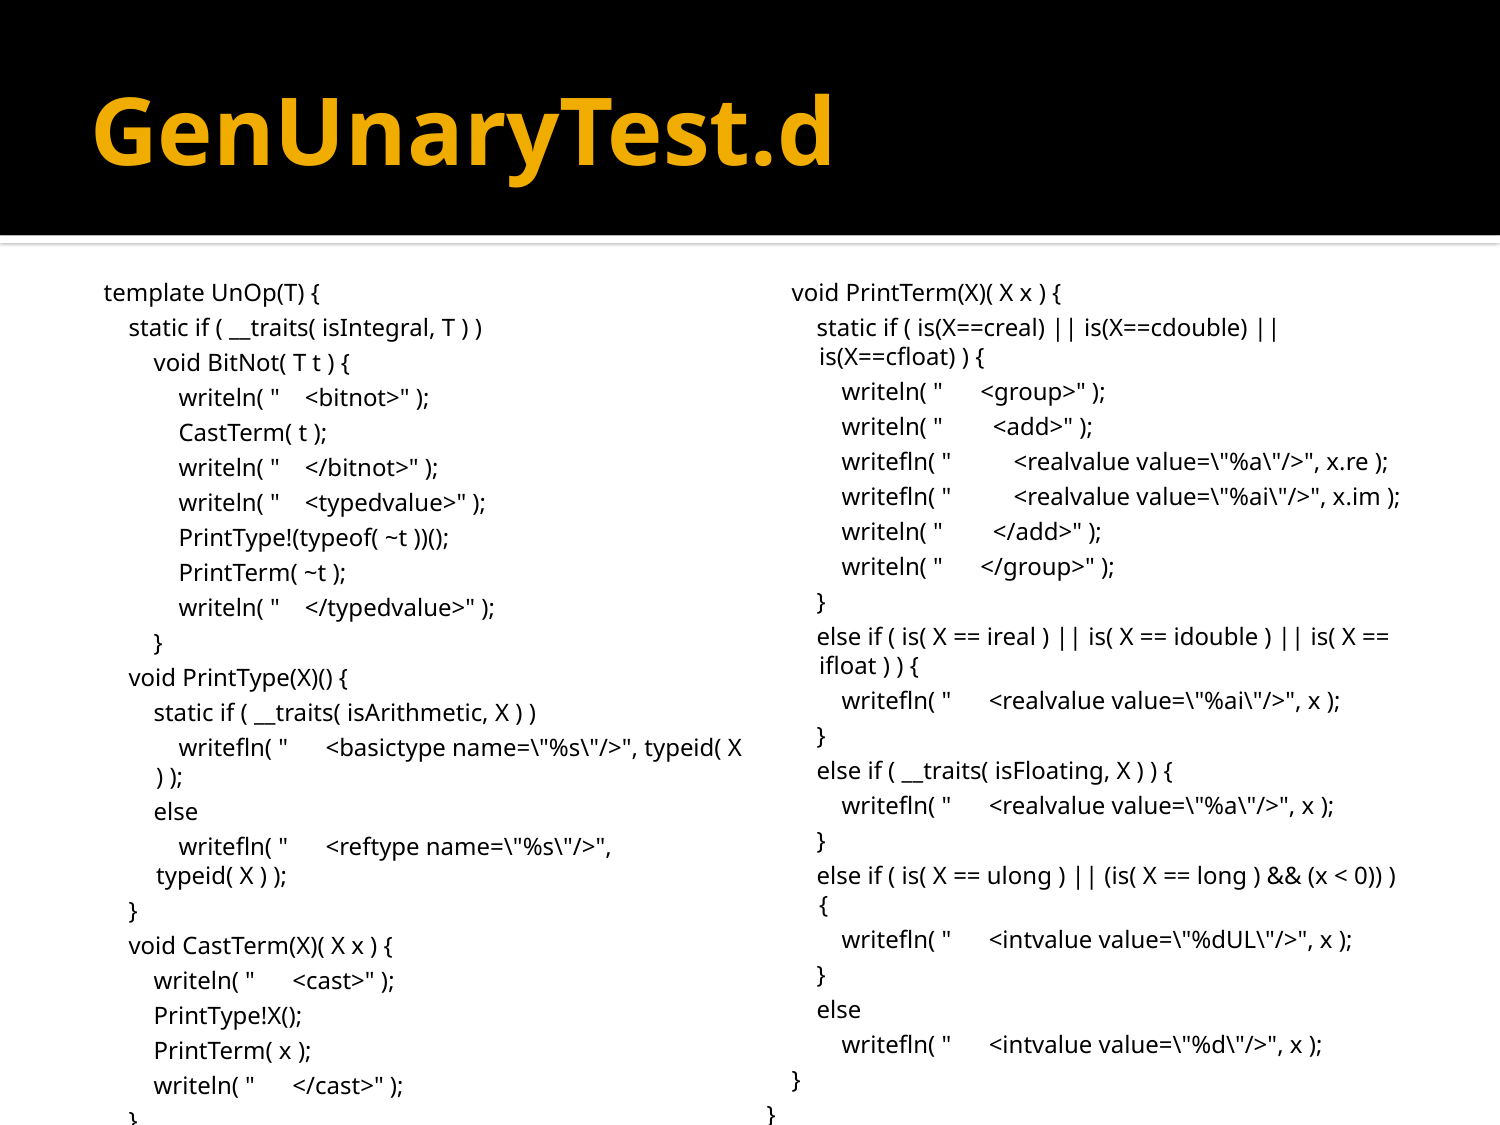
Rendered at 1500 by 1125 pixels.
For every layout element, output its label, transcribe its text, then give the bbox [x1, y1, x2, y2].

title GenUnaryTest.d [75, 25, 1425, 231]
list template UnOp(T) { static if ( __traits( isIntegral, T ) ) void BitNot( T t ) { writeln( " <bitnot>" ); CastTerm( t ); writeln( " </bitnot>" ); writeln( " <typedvalue>" ); PrintType!(typeof( ~t ))(); PrintTerm( ~t ); writeln( " </typedvalue>" ); } void PrintType(X)() { static if ( __traits( isArithmetic, X ) ) writefln( " <basictype name=\"%s\"/>", typeid( X ) ); else writefln( " <reftype name=\"%s\"/>", typeid( X ) ); } void CastTerm(X)( X x ) { writeln( " <cast>" ); PrintType!X(); PrintTerm( x ); writeln( " </cast>" ); } void PrintTerm(X)( X x ) { static if ( is(X==creal) || is(X==cdouble) || is(X==cfloat) ) { writeln( " <group>" ); writeln( " <add>" ); writefln( " <realvalue value=\"%a\"/>", x.re ); writefln( " <realvalue value=\"%ai\"/>", x.im ); writeln( " </add>" ); writeln( " </group>" ); } else if ( is( X == ireal ) || is( X == idouble ) || is( X == ifloat ) ) { writefln( " <realvalue value=\"%ai\"/>", x ); } else if ( __traits( isFloating, X ) ) { writefln( " <realvalue value=\"%a\"/>", x ); } else if ( is( X == ulong ) || (is( X == long ) && (x < 0)) ) { writefln( " <intvalue value=\"%dUL\"/>", x ); } else writefln( " <intvalue value=\"%d\"/>", x ); } } [75, 262, 1425, 1043]
